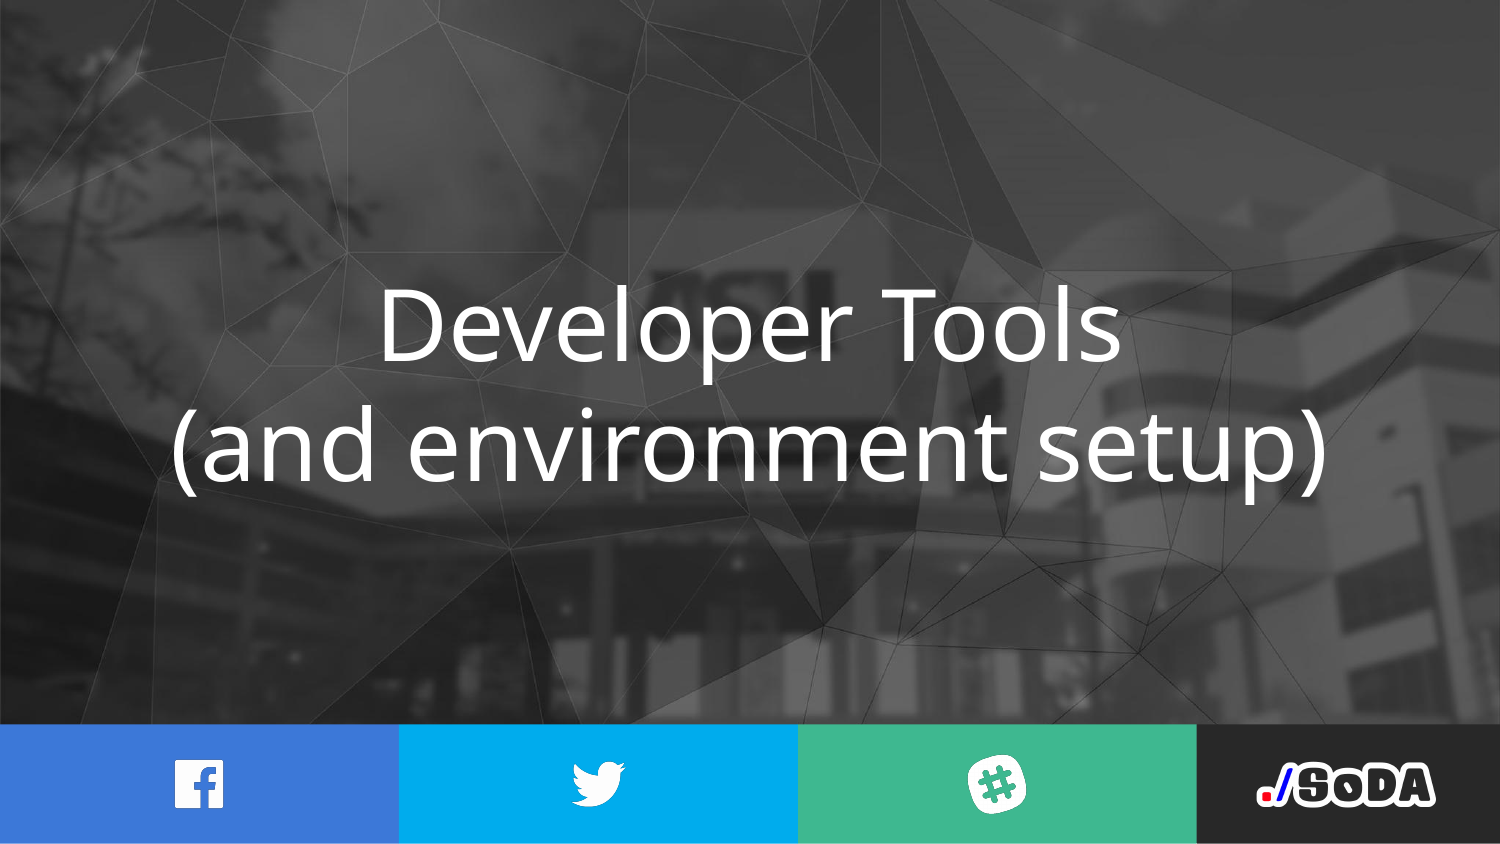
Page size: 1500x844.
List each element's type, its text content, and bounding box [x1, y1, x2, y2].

picture [160, 745, 238, 823]
picture [965, 752, 1029, 816]
picture [1238, 756, 1458, 812]
picture [0, 0, 1500, 724]
text_box Developer Tools (and environment setup) [86, 246, 1414, 501]
picture [574, 762, 622, 806]
